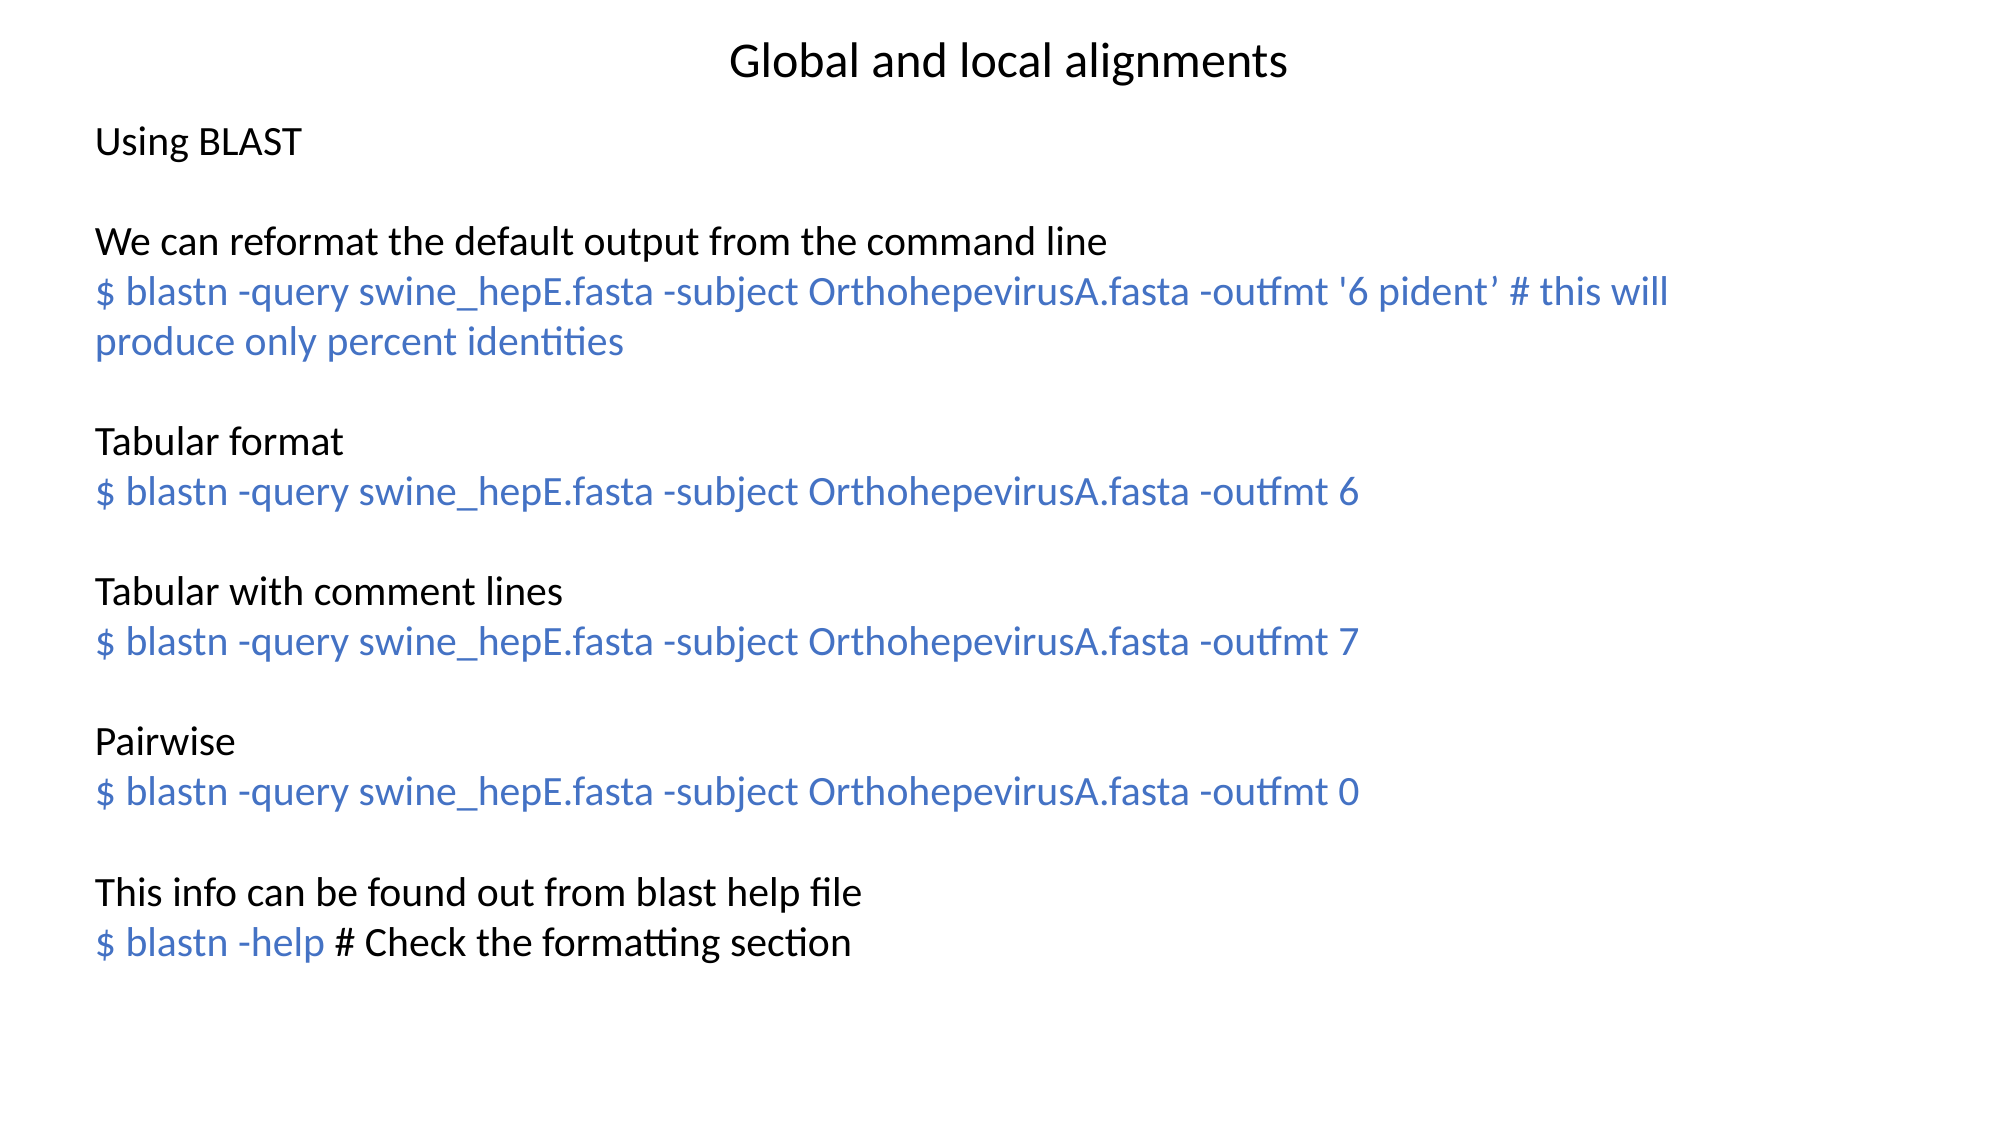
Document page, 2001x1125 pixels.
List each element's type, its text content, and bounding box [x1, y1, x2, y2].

text_box Global and local alignments [714, 19, 1304, 106]
text_box Using BLAST We can reformat the default output from the command line $ blastn -query swine_hepE.fasta -subject OrthohepevirusA.fasta -outfmt '6 pident’ # this will produce only percent identities Tabular format $ blastn -query swine_hepE.fasta -subject OrthohepevirusA.fasta -outfmt 6 Tabular with comment lines $ blastn -query swine_hepE.fasta -subject OrthohepevirusA.fasta -outfmt 7 Pairwise $ blastn -query swine_hepE.fasta -subject OrthohepevirusA.fasta -outfmt 0 This info can be found out from blast help file $ blastn -help # Check the formatting section [79, 106, 1714, 1125]
